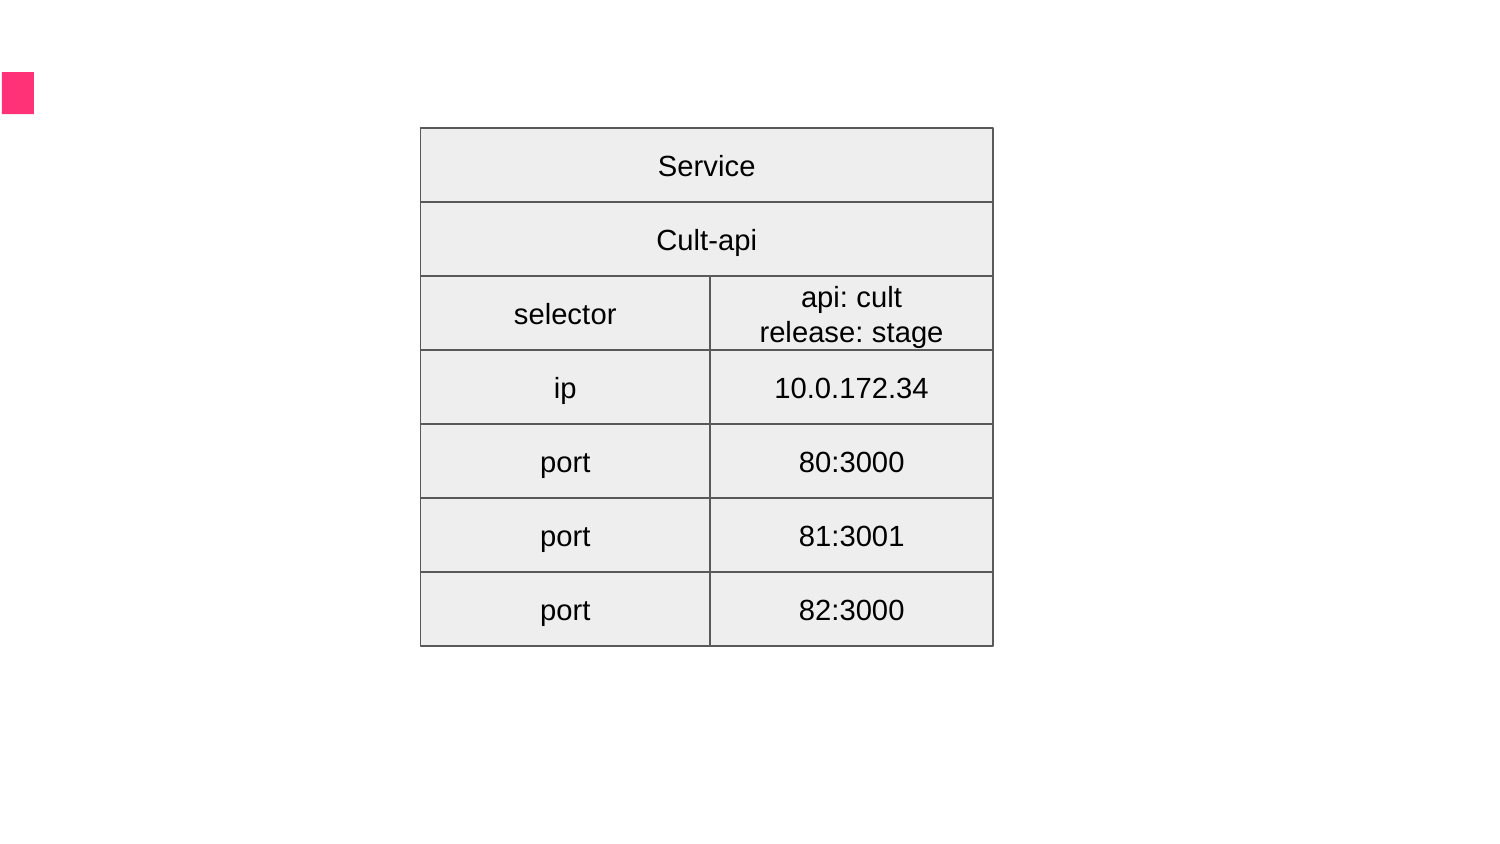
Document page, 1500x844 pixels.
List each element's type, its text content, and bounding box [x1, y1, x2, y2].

text_box [1, 72, 34, 115]
text_box Cult-api [420, 201, 994, 275]
text_box Service [420, 127, 994, 201]
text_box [420, 497, 994, 571]
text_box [420, 349, 994, 425]
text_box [420, 433, 994, 497]
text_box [420, 571, 994, 647]
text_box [420, 275, 994, 349]
